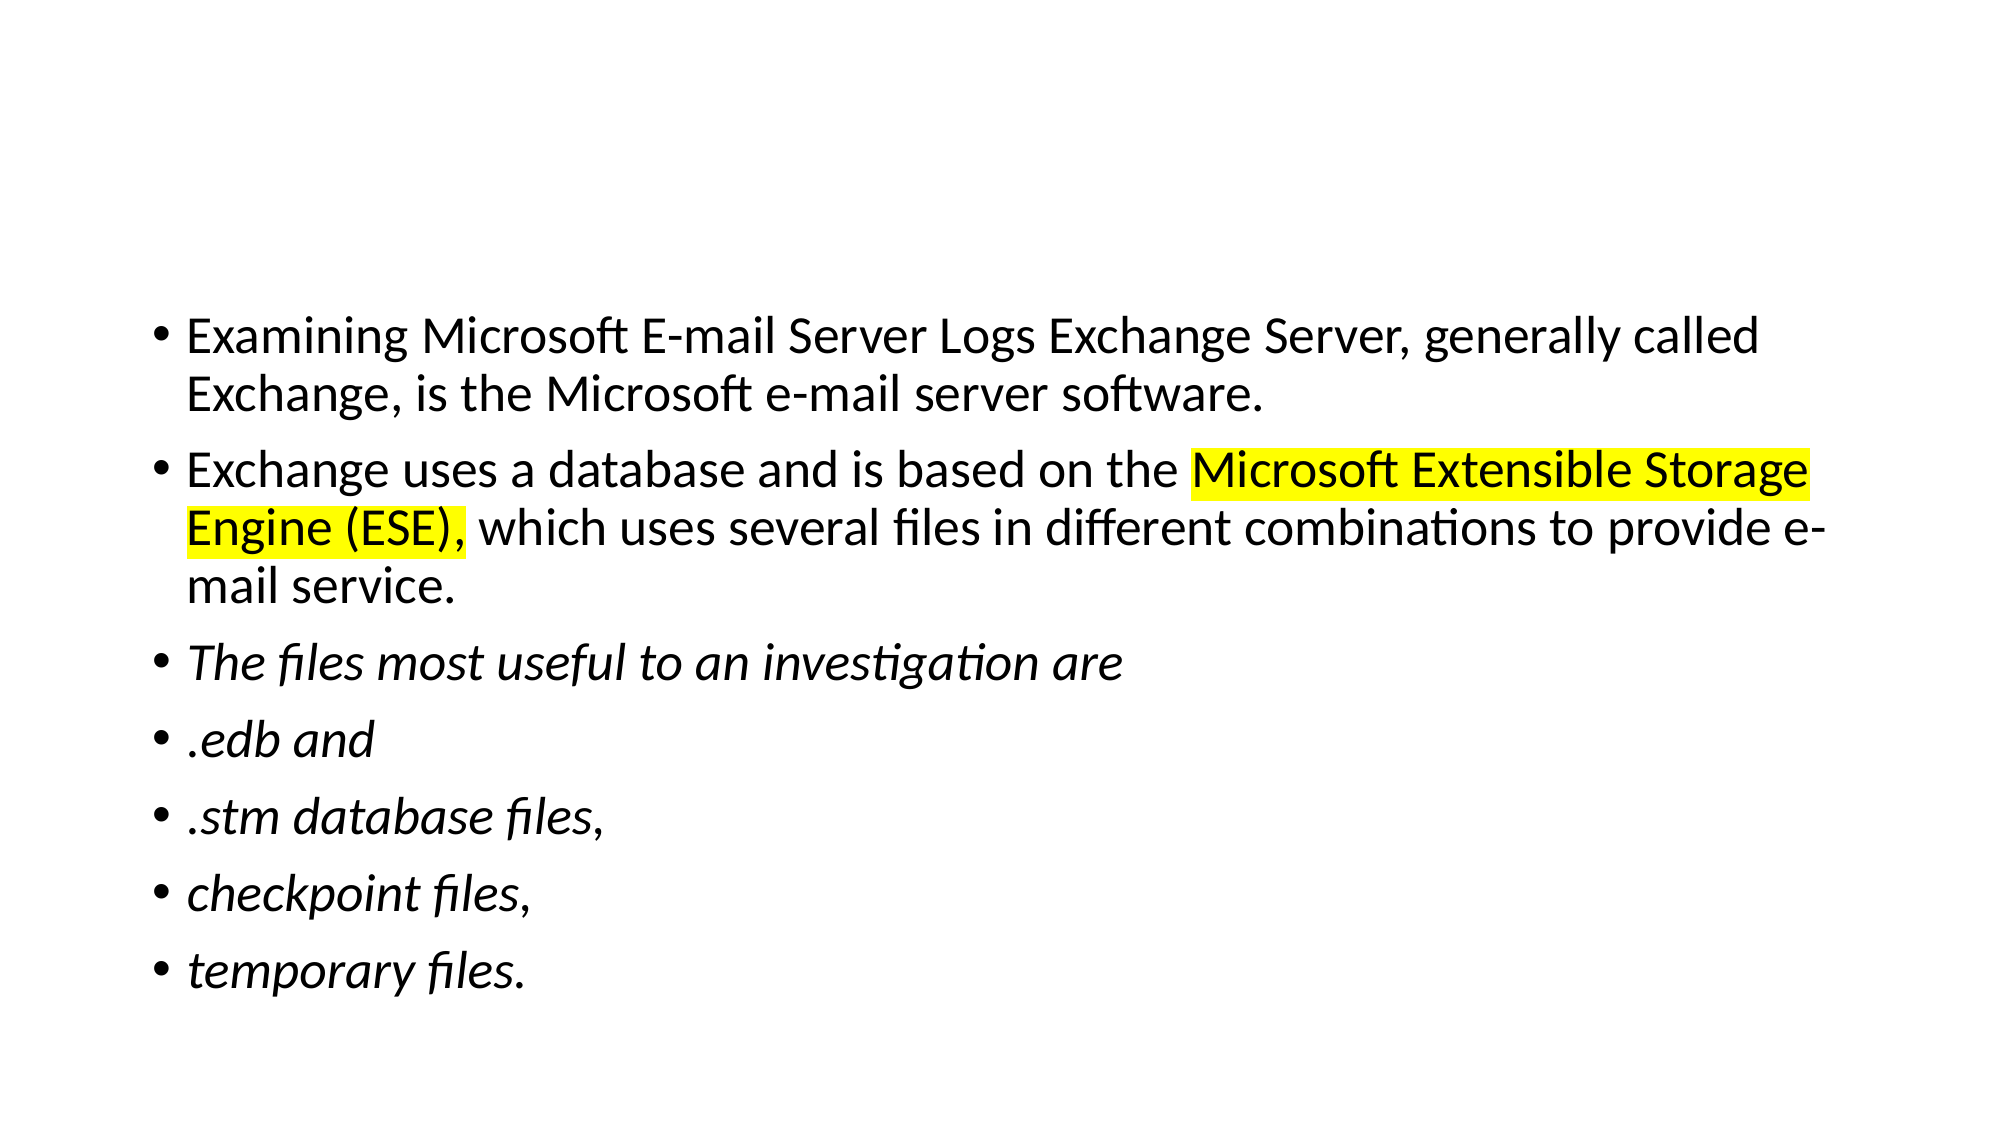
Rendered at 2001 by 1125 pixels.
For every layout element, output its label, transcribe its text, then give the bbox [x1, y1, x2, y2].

list Examining Microsoft E-mail Server Logs Exchange Server, generally called Exchange, is the Microsoft e-mail server software. Exchange uses a database and is based on the Microsoft Extensible Storage Engine (ESE), which uses several files in different combinations to provide e-mail service. The files most useful to an investigation are .edb and .stm database files, checkpoint files, temporary files. [137, 299, 1863, 1014]
